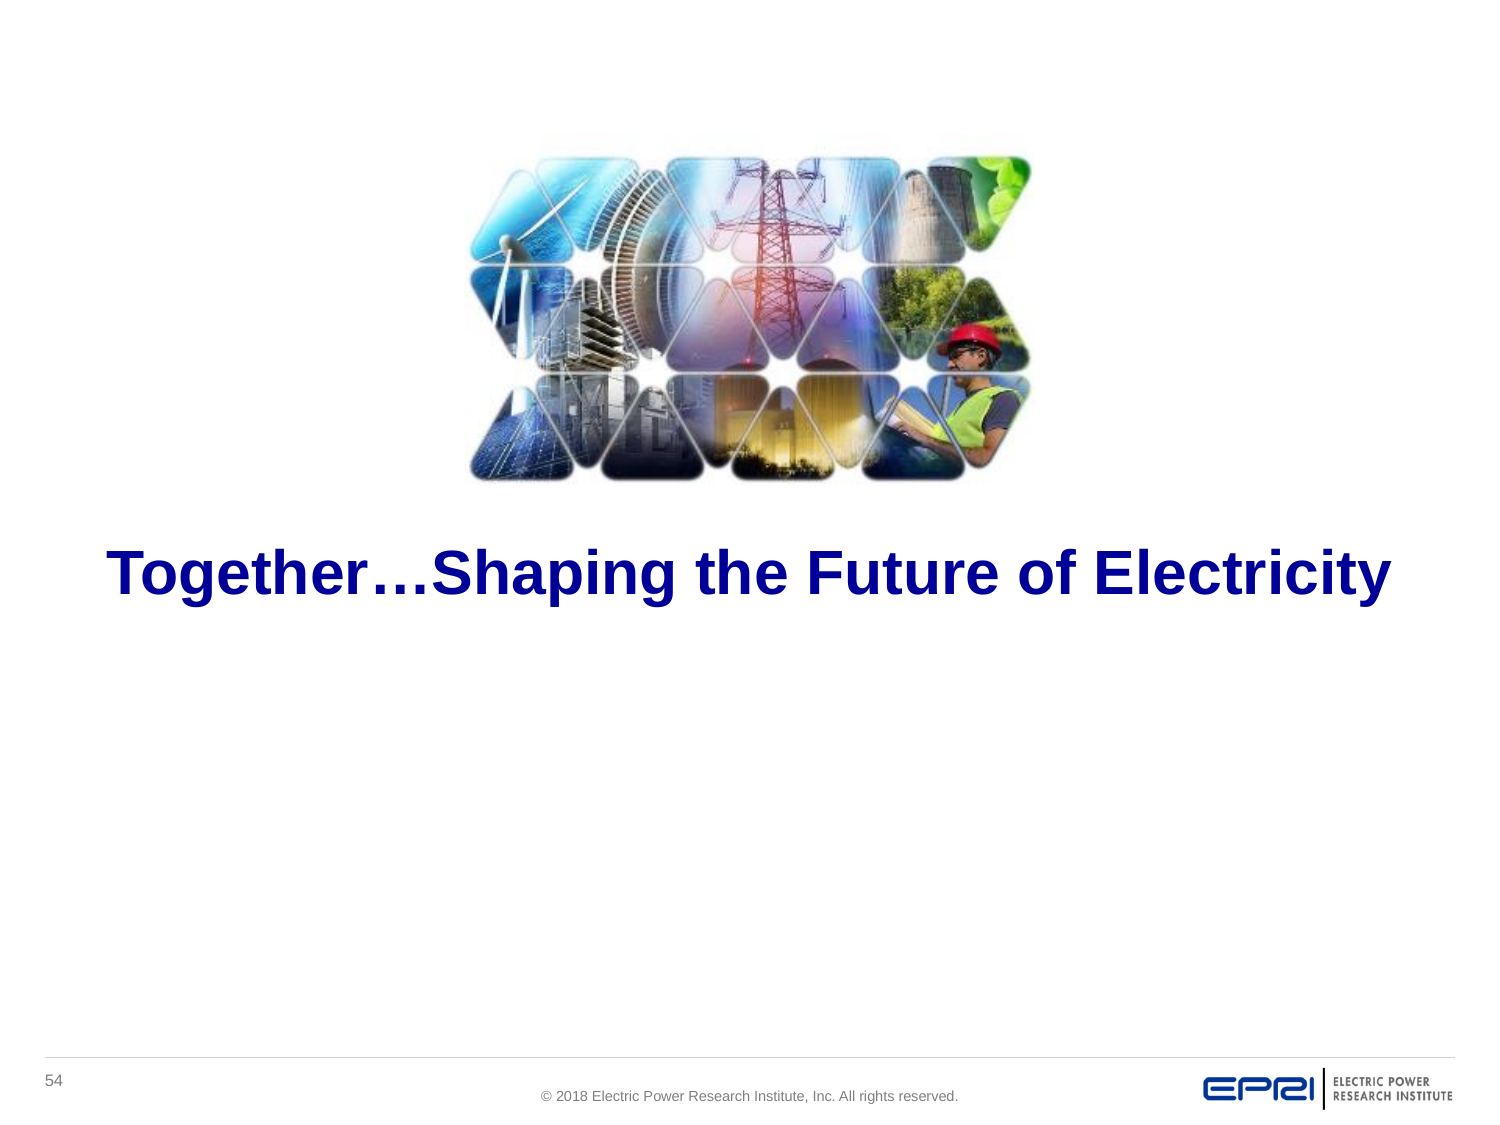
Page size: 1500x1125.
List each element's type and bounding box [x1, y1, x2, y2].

picture [1200, 1064, 1455, 1113]
picture [465, 134, 1035, 486]
